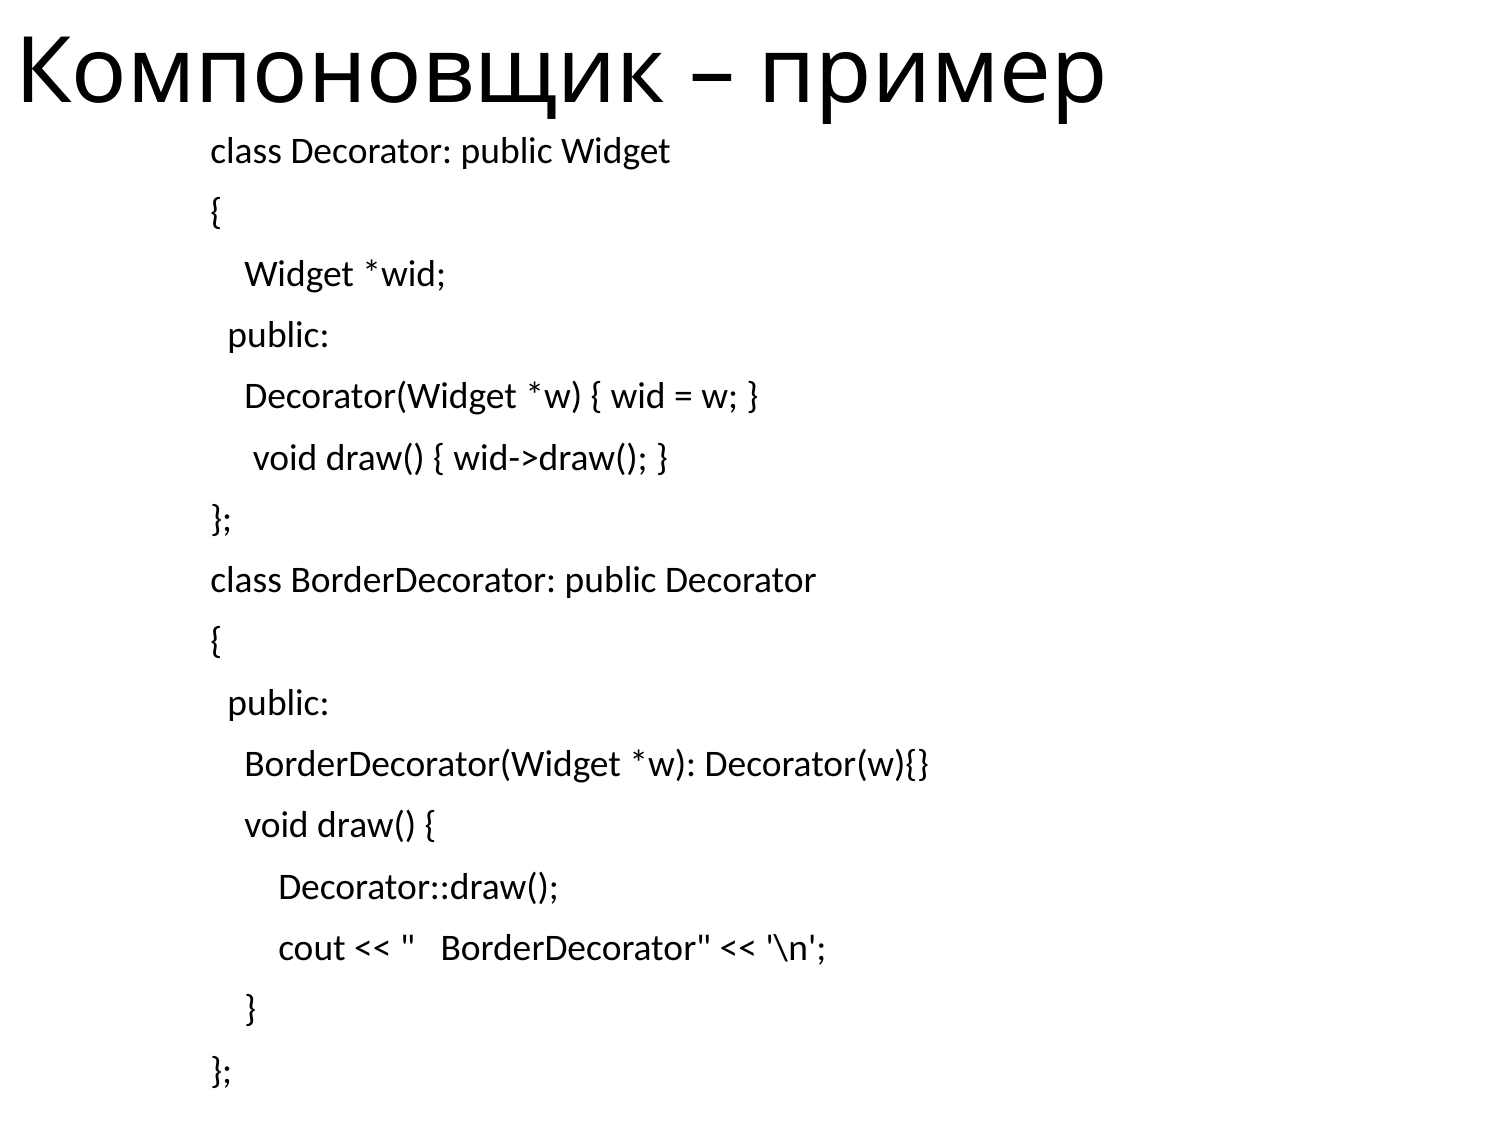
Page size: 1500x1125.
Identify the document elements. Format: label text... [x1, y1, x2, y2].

list class Decorator: public Widget { Widget *wid; public: Decorator(Widget *w) { wid = w; } void draw() { wid->draw(); } }; class BorderDecorator: public Decorator { public: BorderDecorator(Widget *w): Decorator(w){} void draw() { Decorator::draw(); cout << " BorderDecorator" << '\n'; } }; [195, 123, 1500, 1125]
title Компоновщик – пример [0, 0, 1294, 146]
